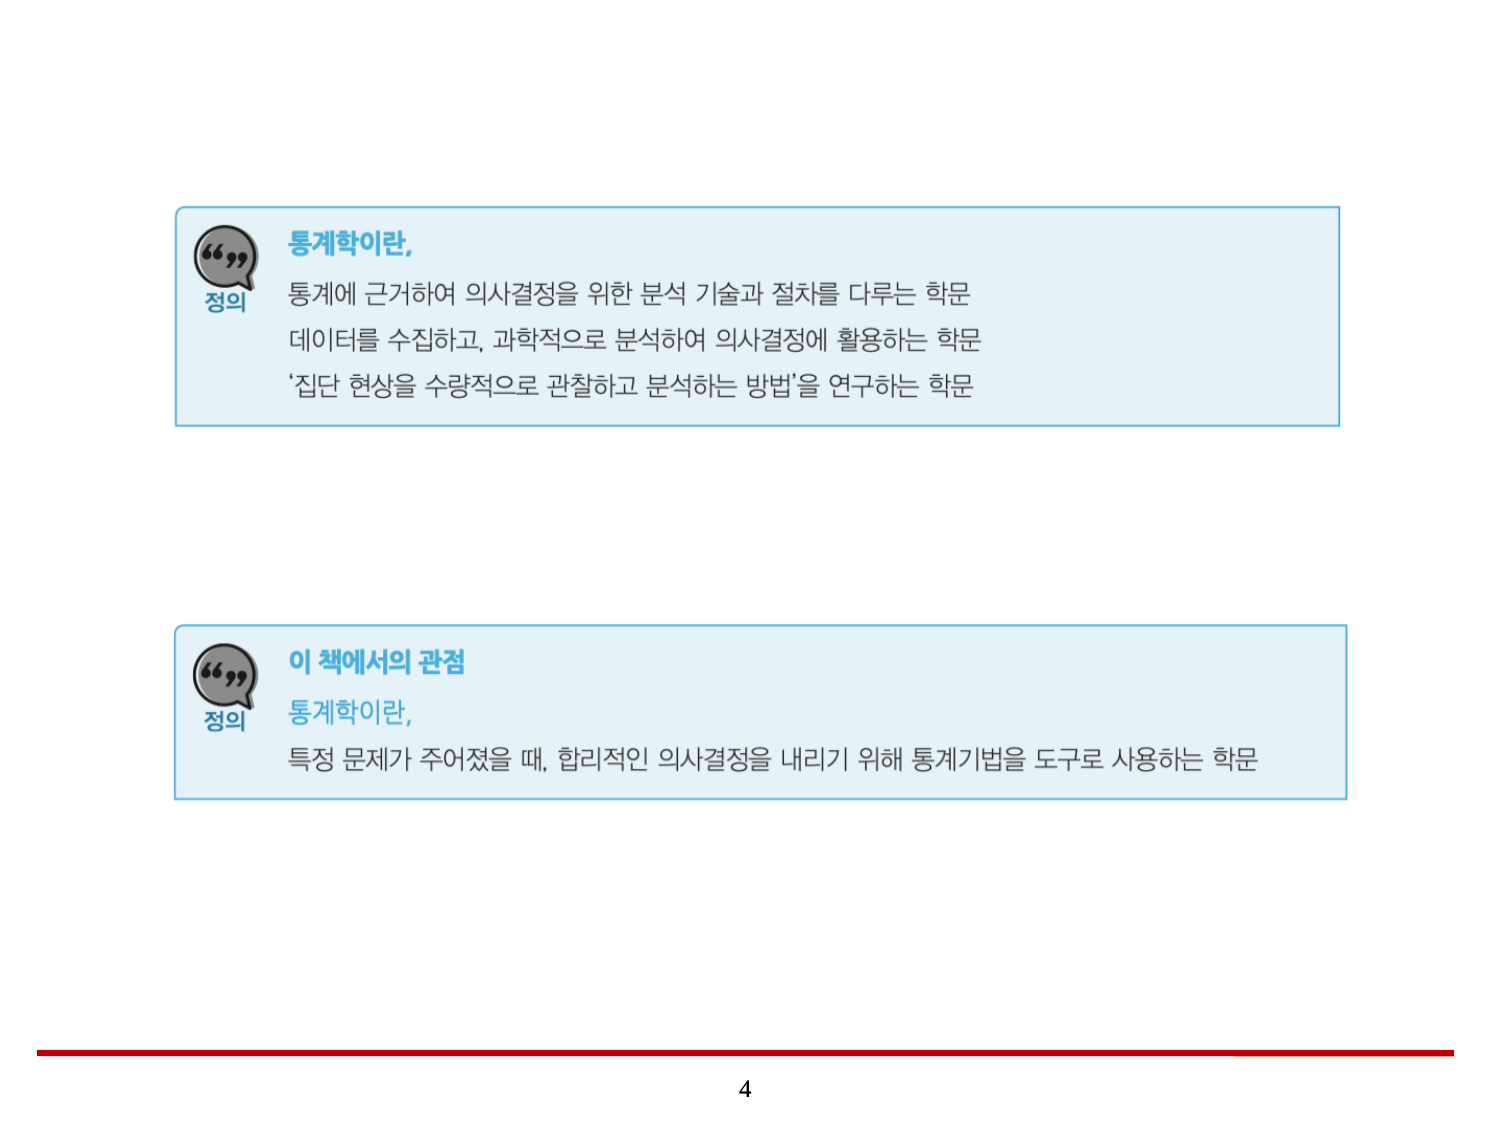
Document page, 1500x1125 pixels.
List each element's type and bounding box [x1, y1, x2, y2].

picture [136, 177, 1364, 464]
picture [148, 599, 1394, 846]
